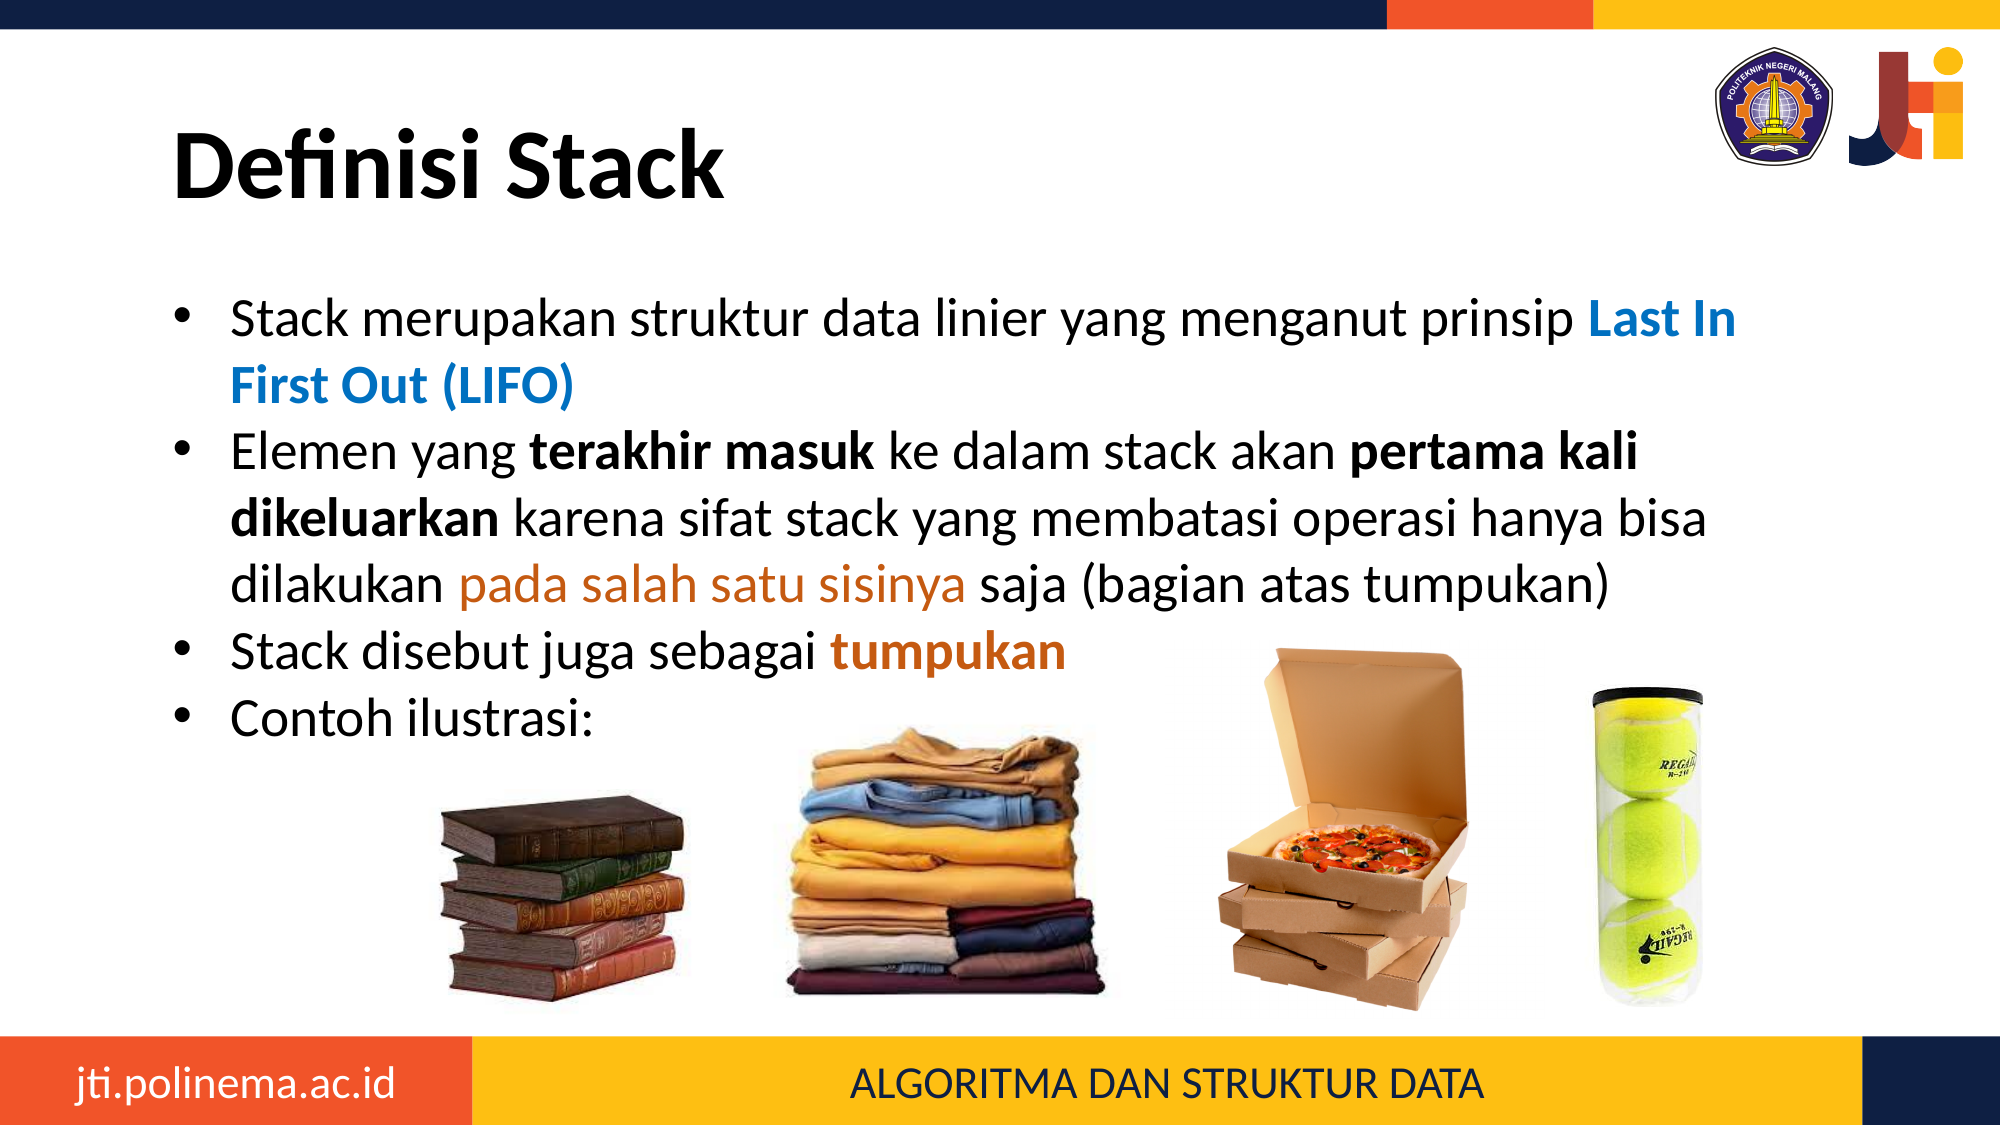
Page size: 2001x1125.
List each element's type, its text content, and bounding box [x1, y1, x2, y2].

picture [749, 700, 1130, 1018]
title Definisi Stack [157, 97, 1843, 223]
picture [1165, 640, 1545, 1019]
picture [1580, 681, 1720, 1007]
list Stack merupakan struktur data linier yang menganut prinsip Last In First Out (LIFO) Elemen yang terakhir masuk ke dalam stack akan pertama kali dikeluarkan karena sifat stack yang membatasi operasi hanya bisa dilakukan pada salah satu sisinya saja (bagian atas tumpukan) Stack disebut juga sebagai tumpukan Contoh ilustrasi: [157, 265, 1843, 1007]
picture [411, 789, 714, 1016]
picture [1715, 47, 1833, 97]
